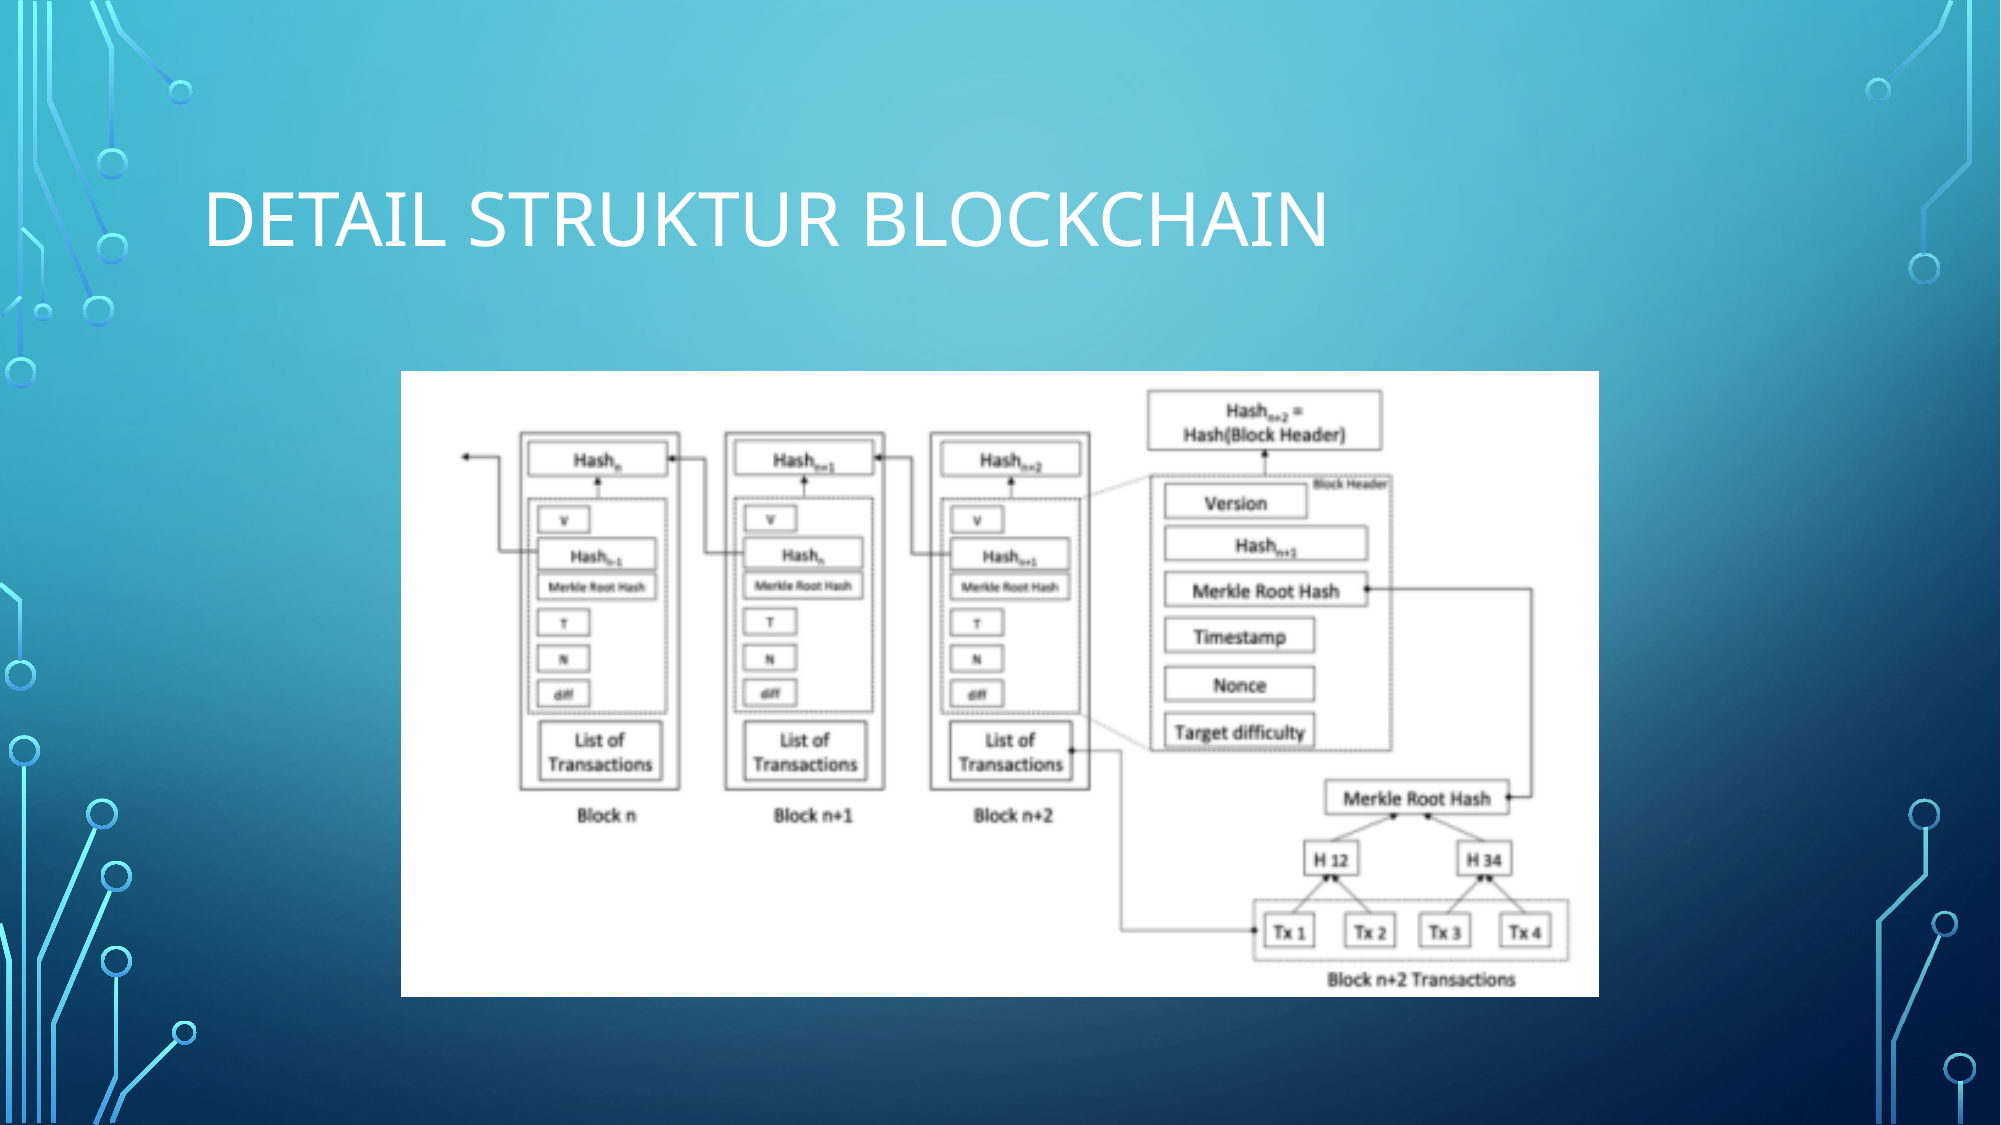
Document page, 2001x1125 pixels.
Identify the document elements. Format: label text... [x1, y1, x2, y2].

title Detail struktur blockchain [187, 101, 1813, 344]
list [400, 371, 1599, 997]
